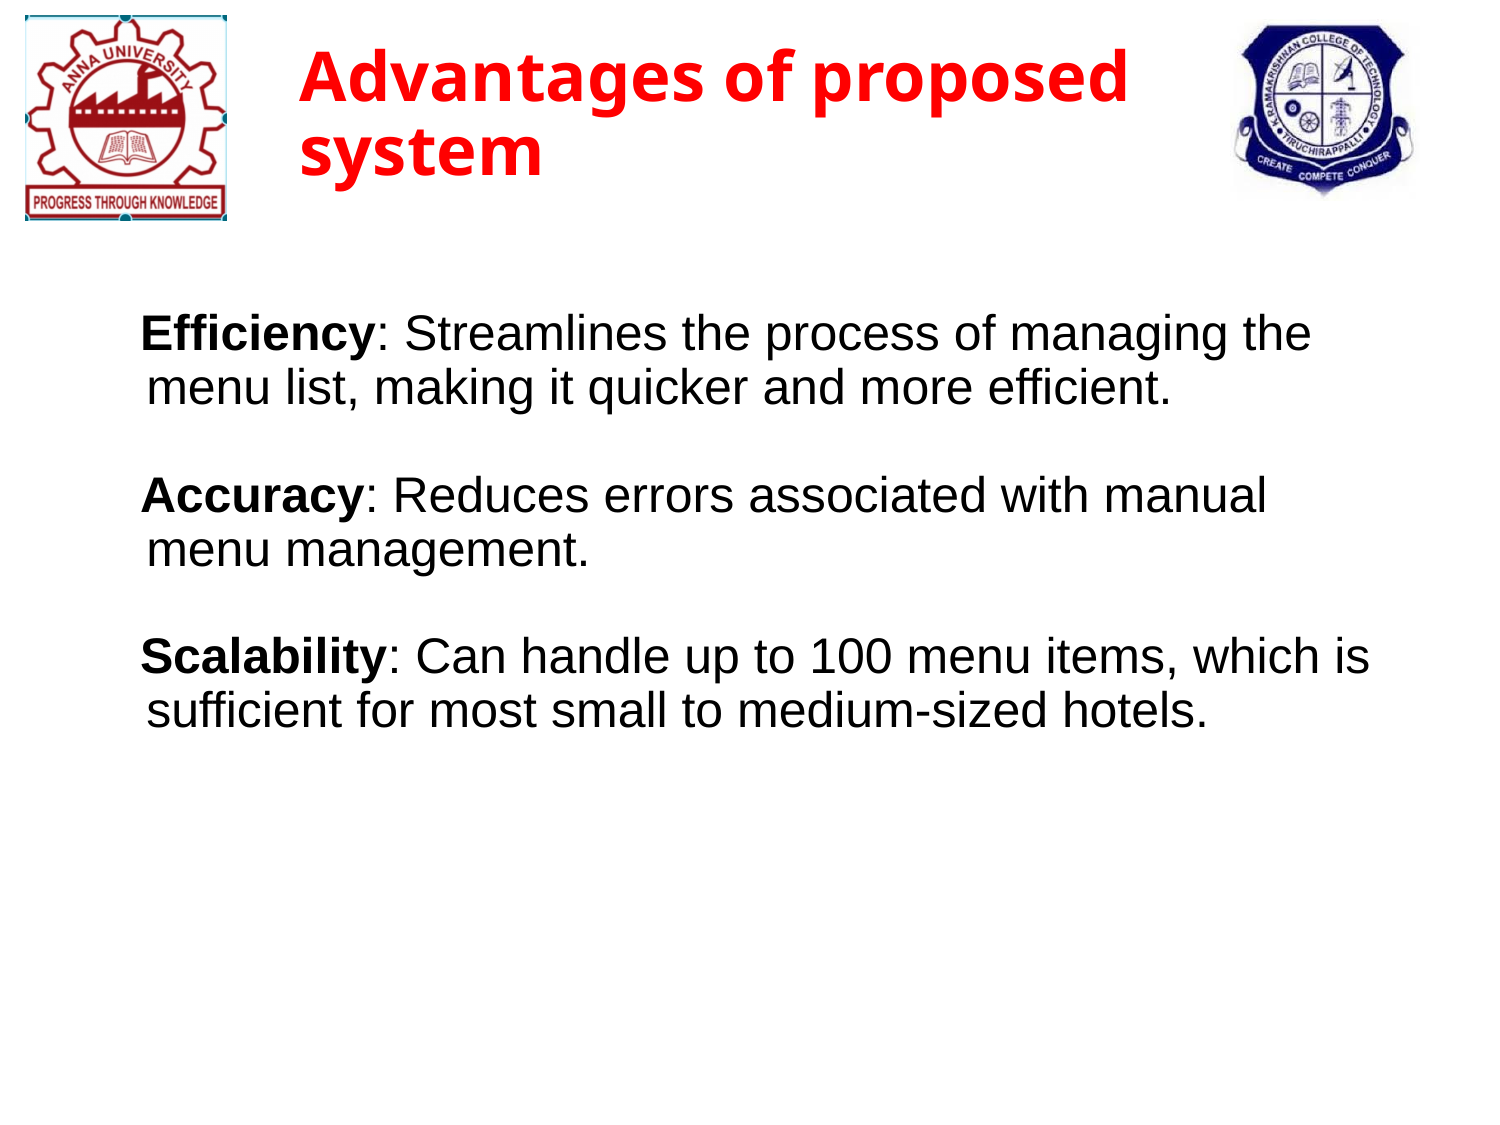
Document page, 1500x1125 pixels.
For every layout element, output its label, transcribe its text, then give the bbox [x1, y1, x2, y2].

title Advantages of proposed system [284, 15, 1260, 218]
list Efficiency: Streamlines the process of managing the menu list, making it quicker and more efficient. Accuracy: Reduces errors associated with manual menu management. Scalability: Can handle up to 100 menu items, which is sufficient for most small to medium-sized hotels. [103, 299, 1397, 1014]
picture [1230, 18, 1420, 201]
picture [25, 15, 227, 221]
